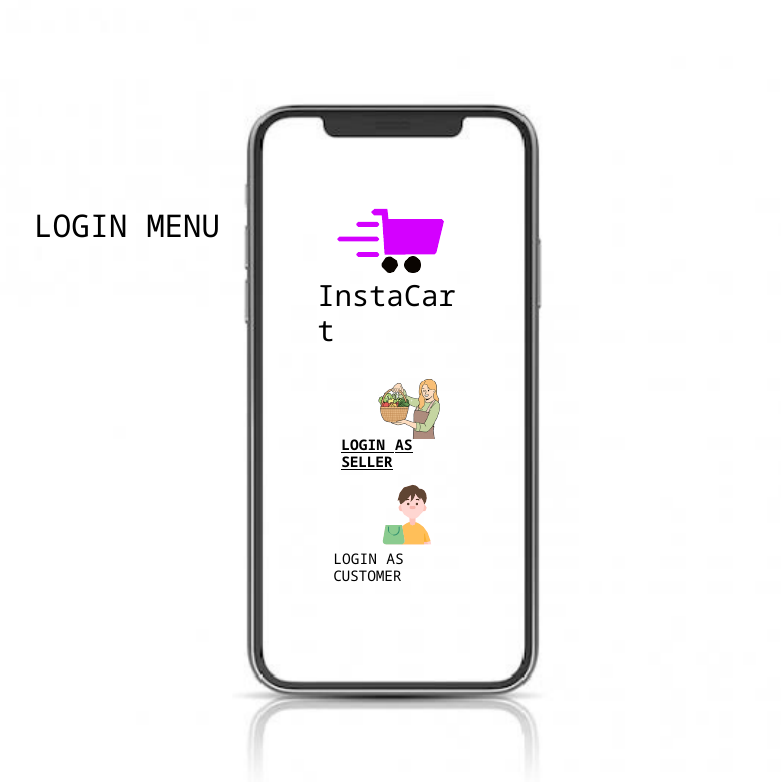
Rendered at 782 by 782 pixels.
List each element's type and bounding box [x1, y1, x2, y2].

text_box [0, 0, 782, 782]
